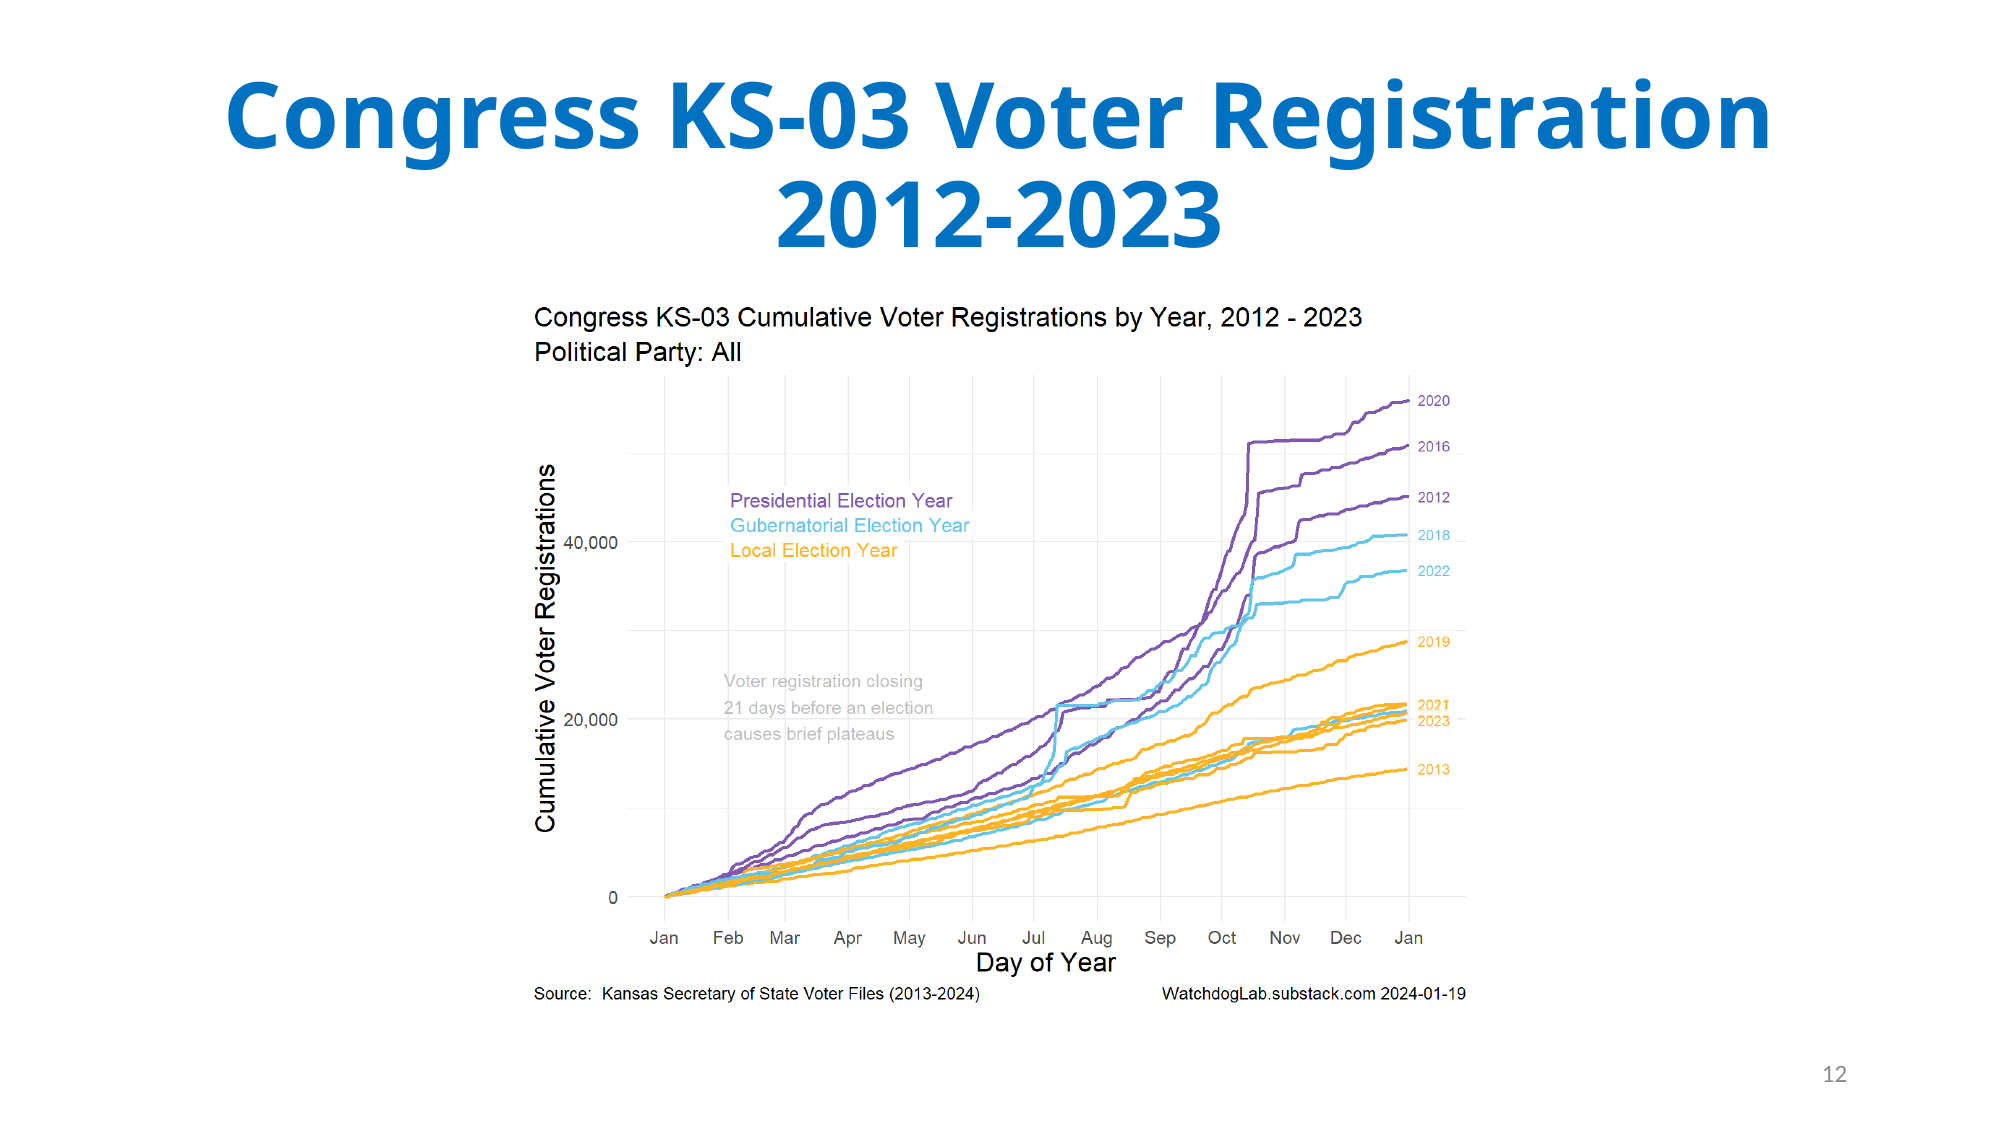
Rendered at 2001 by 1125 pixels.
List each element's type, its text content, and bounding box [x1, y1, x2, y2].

slide_number 12 [1412, 1042, 1863, 1103]
picture [524, 297, 1475, 1011]
title Congress KS-03 Voter Registration 2012-2023 [137, 59, 1863, 278]
